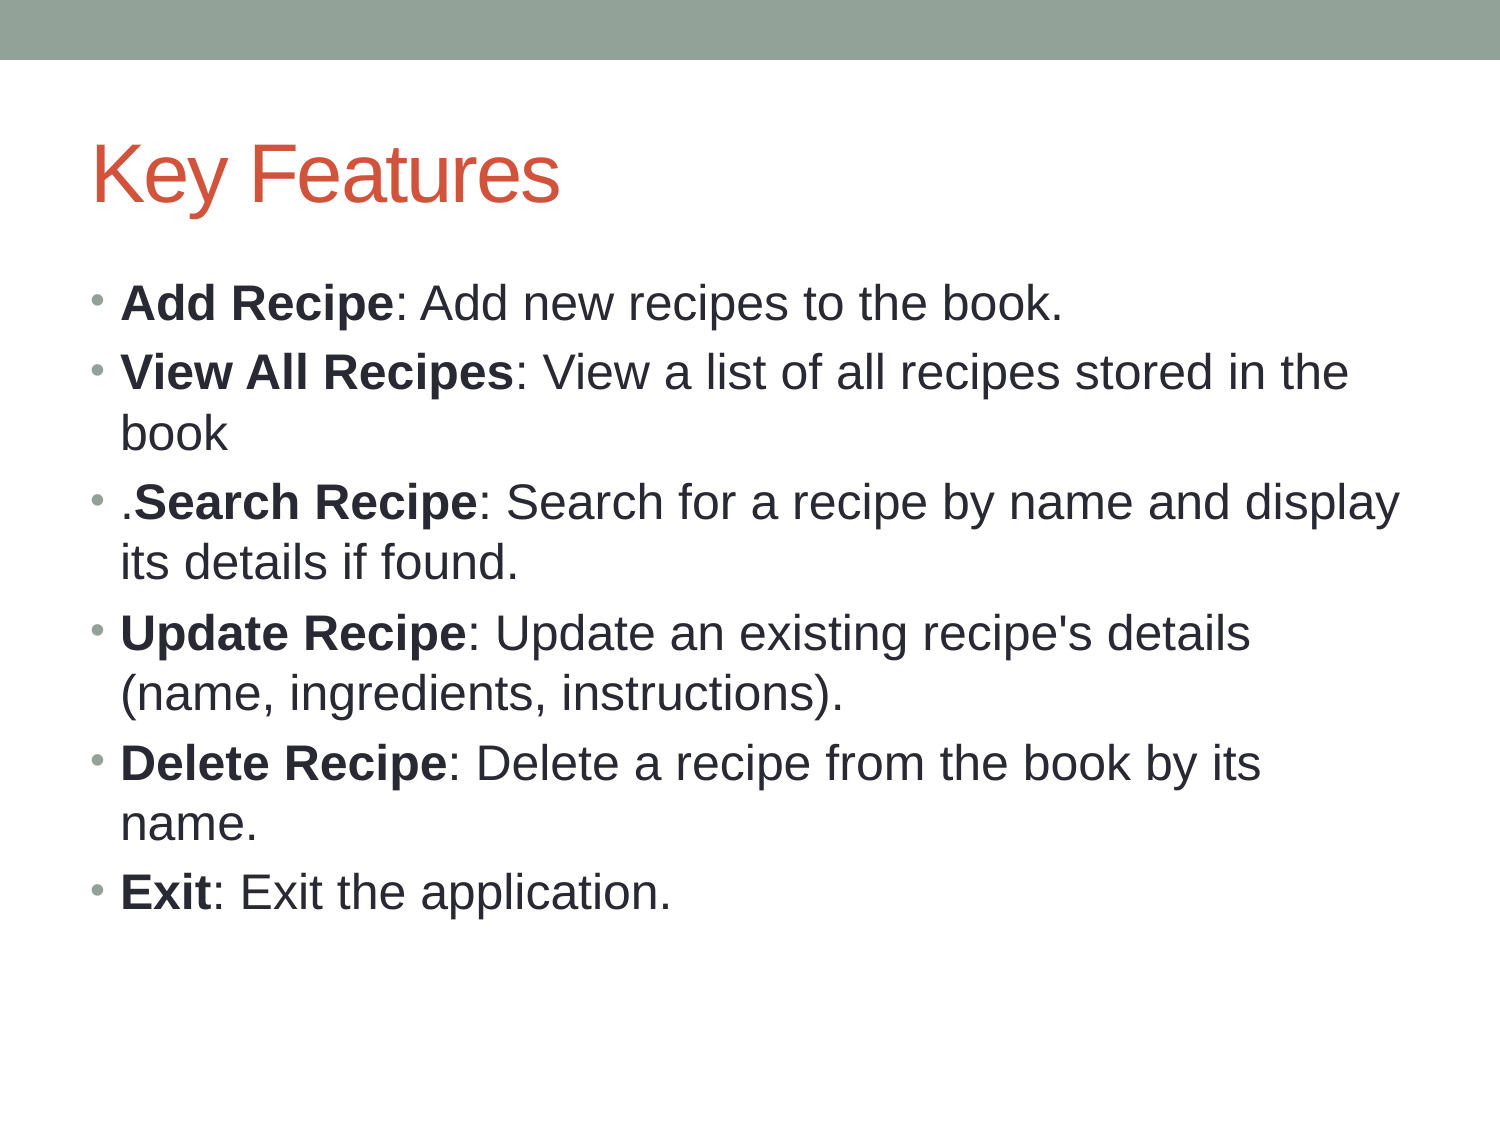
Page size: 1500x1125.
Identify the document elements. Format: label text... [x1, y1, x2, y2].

list Add Recipe: Add new recipes to the book. View All Recipes: View a list of all recipes stored in the book .Search Recipe: Search for a recipe by name and display its details if found. Update Recipe: Update an existing recipe's details (name, ingredients, instructions). Delete Recipe: Delete a recipe from the book by its name. Exit: Exit the application. [75, 262, 1425, 1063]
title Key Features [75, 87, 1425, 250]
